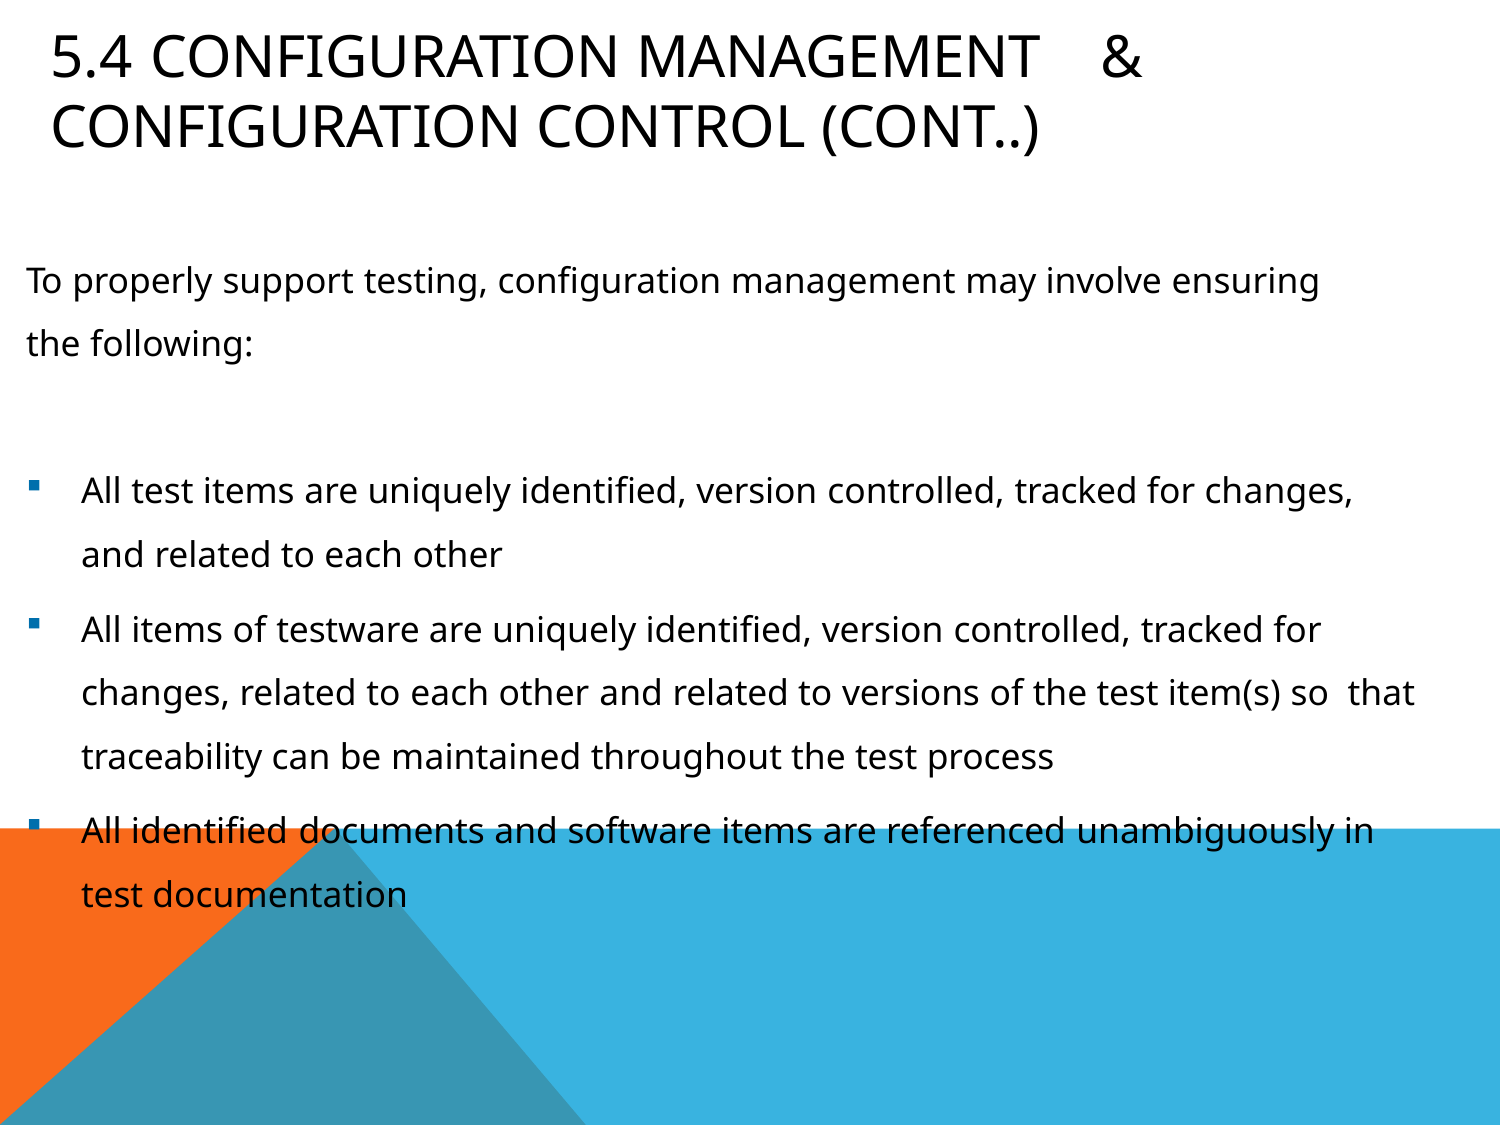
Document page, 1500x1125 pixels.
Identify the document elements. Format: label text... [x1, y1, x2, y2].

title 5.4 Configuration Management & Configuration Control (Cont..) [48, 0, 1416, 184]
text_box To properly support testing, configuration management may involve ensuring the following: All test items are uniquely identified, version controlled, tracked for changes, and related to each other All items of testware are uniquely identified, version controlled, tracked for changes, related to each other and related to versions of the test item(s) so that traceability can be maintained throughout the test process All identified documents and software items are referenced unambiguously in test documentation [24, 234, 1465, 915]
